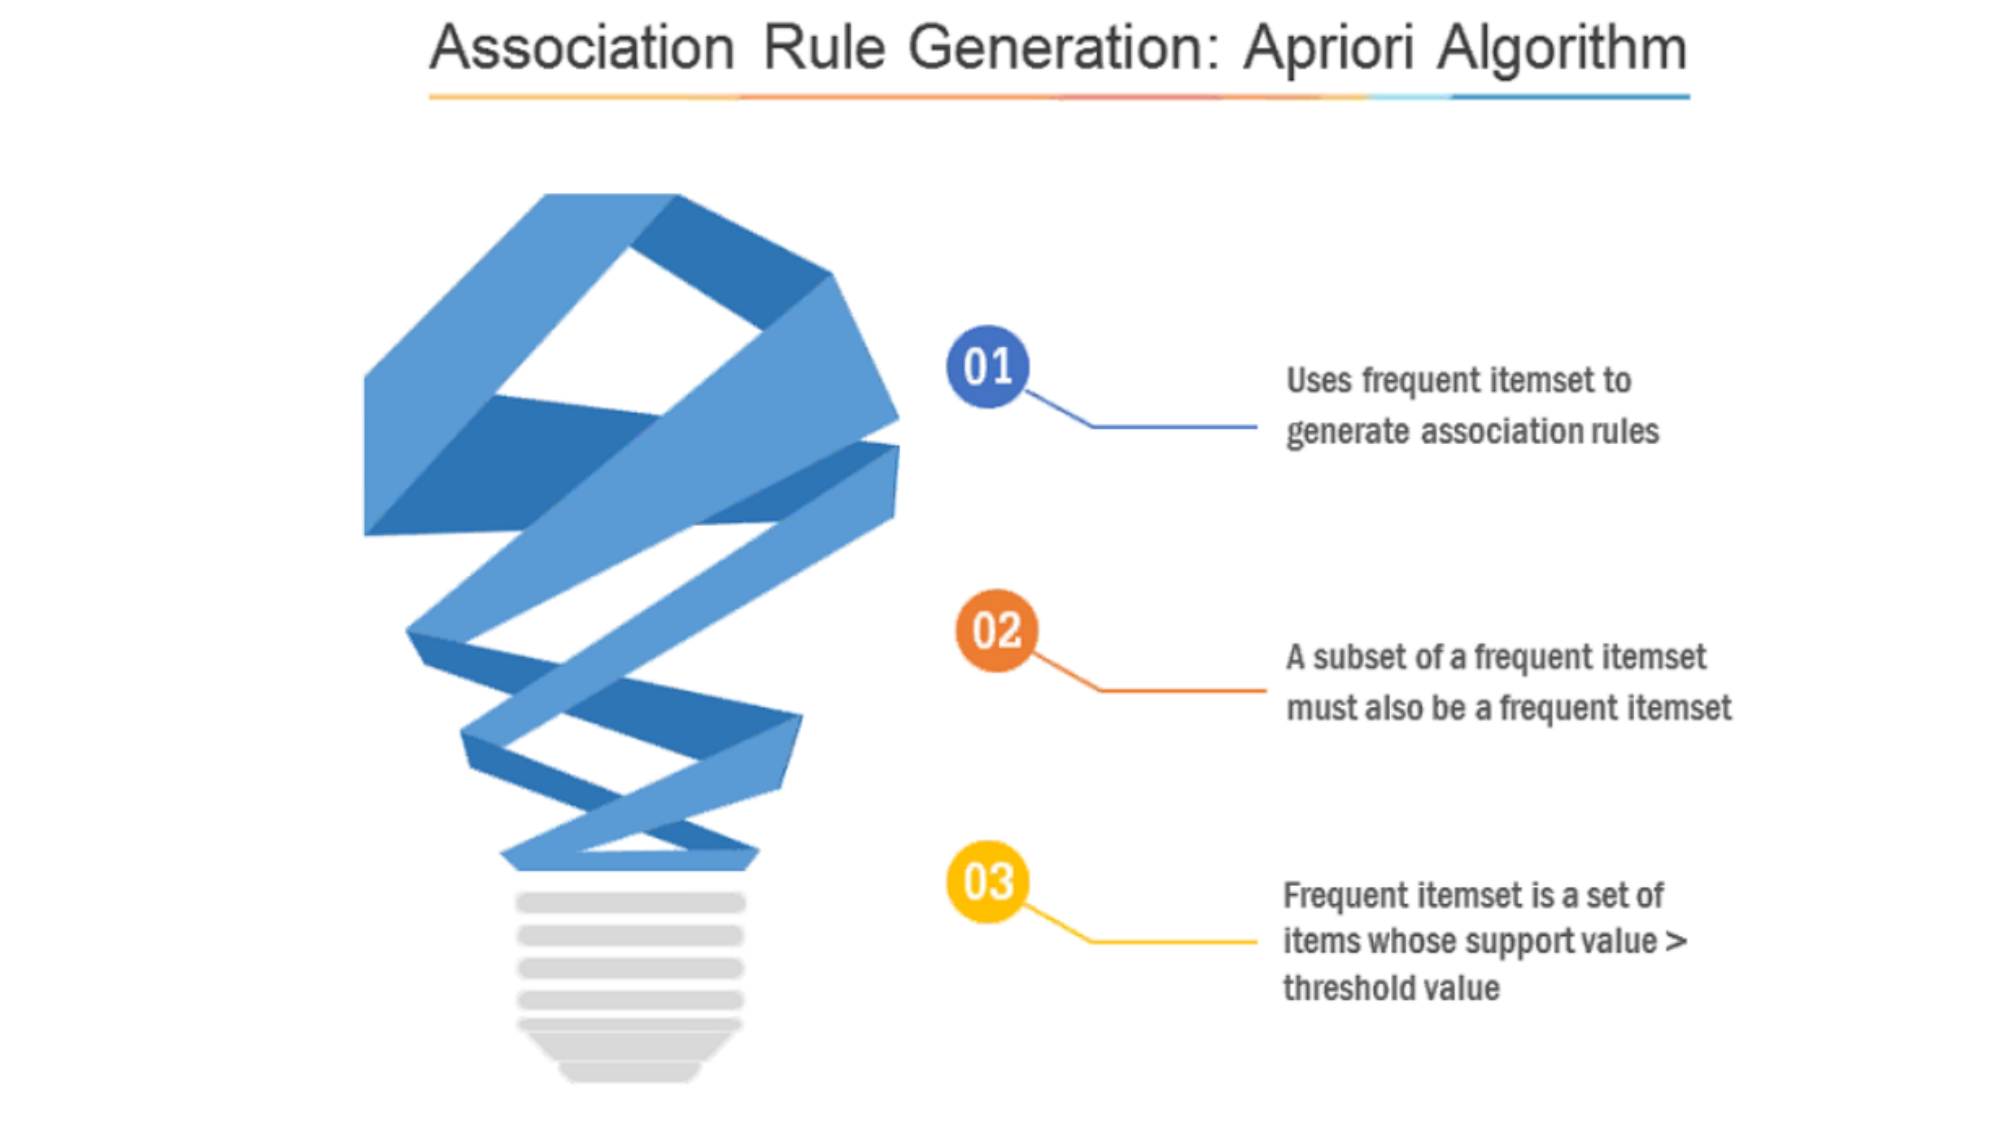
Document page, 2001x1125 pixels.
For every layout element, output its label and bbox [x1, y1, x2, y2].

picture [137, 0, 1871, 1120]
